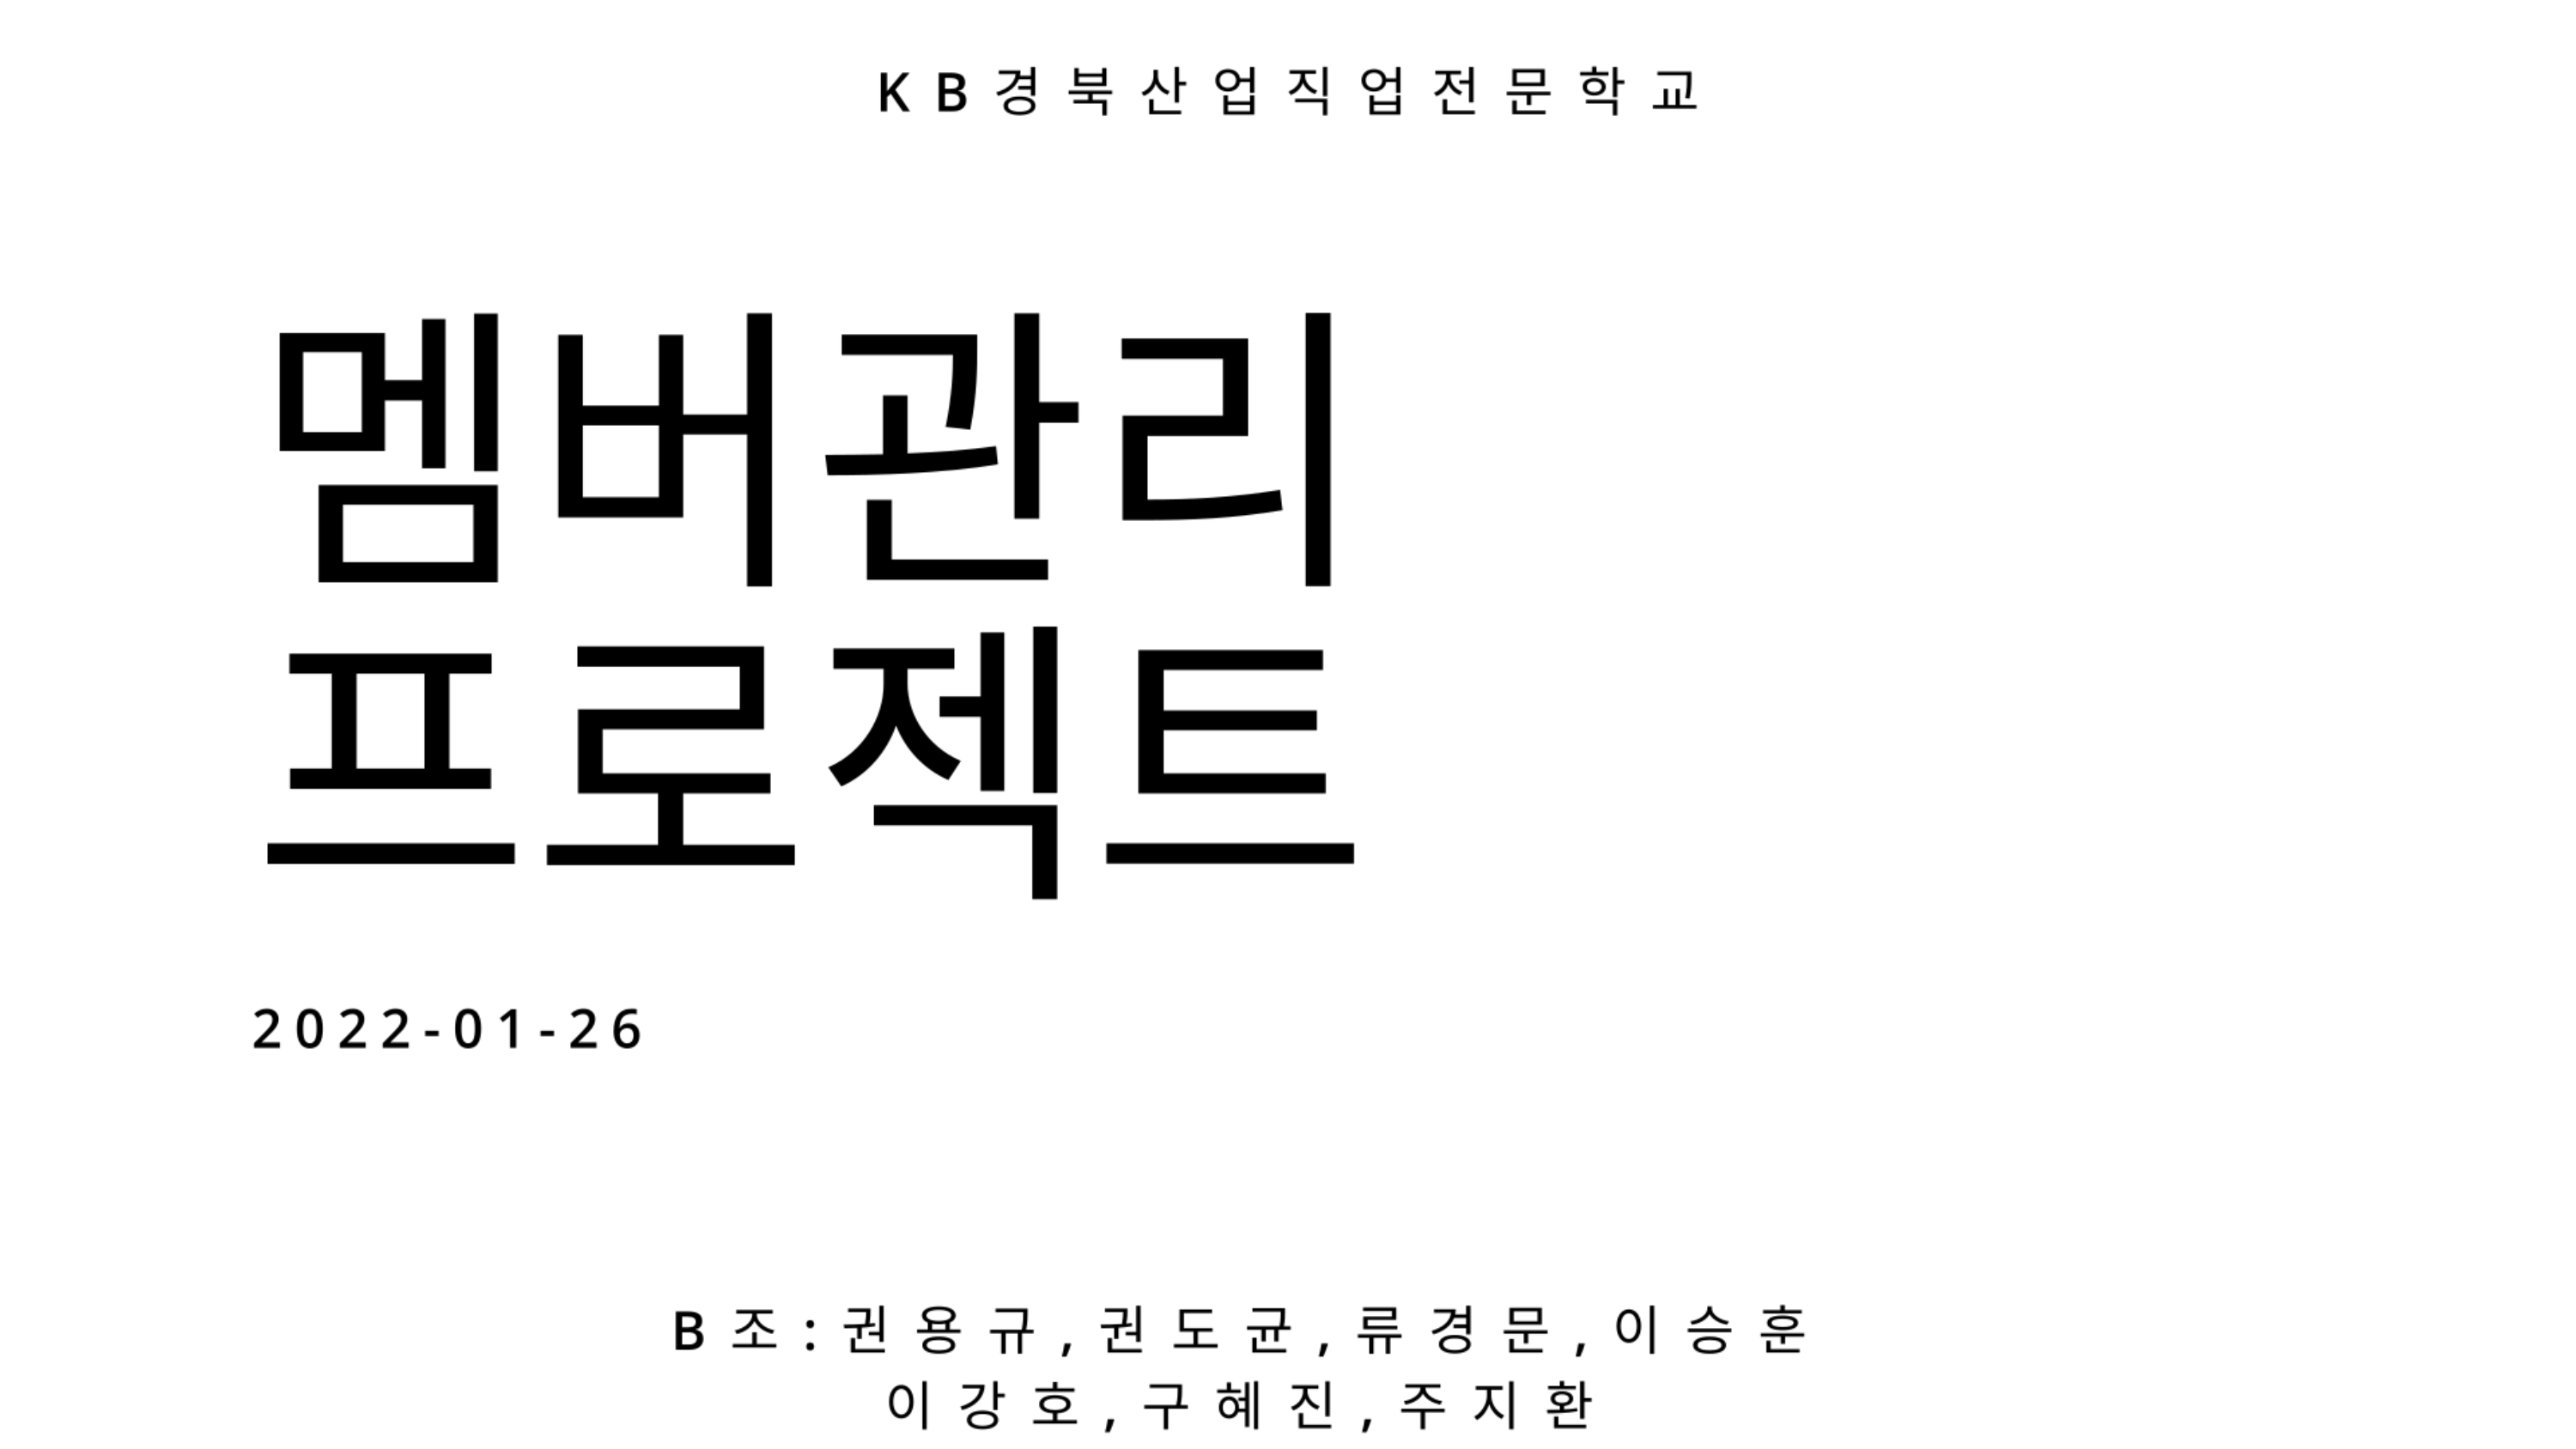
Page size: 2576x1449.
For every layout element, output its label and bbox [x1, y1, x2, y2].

picture [503, 1282, 1832, 1449]
picture [552, 43, 1724, 151]
picture [206, 177, 1509, 1100]
